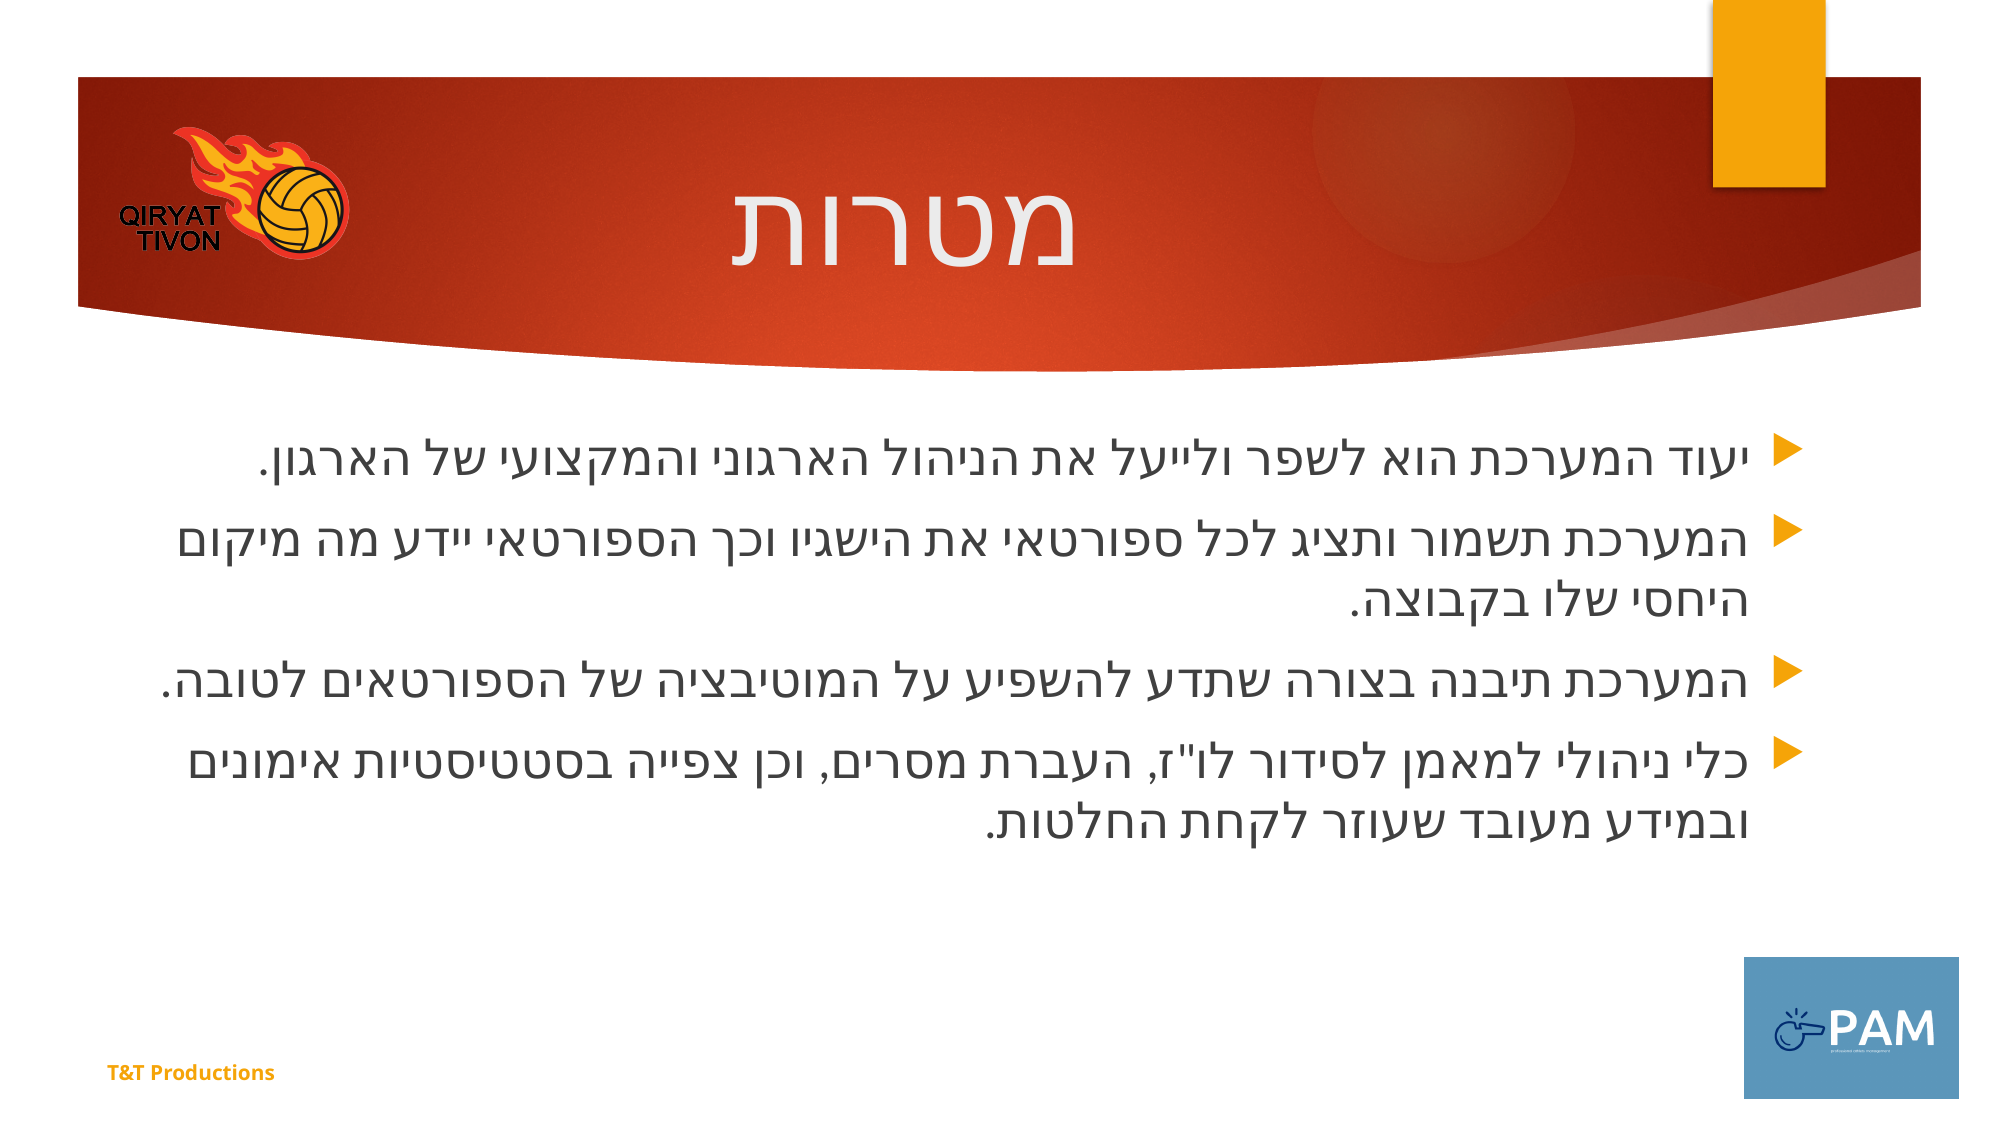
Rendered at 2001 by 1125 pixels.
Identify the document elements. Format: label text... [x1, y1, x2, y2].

title מטרות [382, 155, 1627, 275]
picture [91, 95, 379, 299]
list יעוד המערכת הוא לשפר ולייעל את הניהול הארגוני והמקצועי של הארגון. המערכת תשמור ותציג לכל ספורטאי את הישגיו וכך הספורטאי יידע מה מיקום היחסי שלו בקבוצה. המערכת תיבנה בצורה שתדע להשפיע על המוטיבציה של הספורטאים לטובה. כלי ניהולי למאמן לסידור לו"ז, העברת מסרים, וכן צפייה בסטטיסטיות אימונים ובמידע מעובד שעוזר לקחת החלטות. [124, 417, 1823, 979]
picture [1744, 957, 1959, 1099]
footer T&T Productions [92, 1048, 726, 1099]
